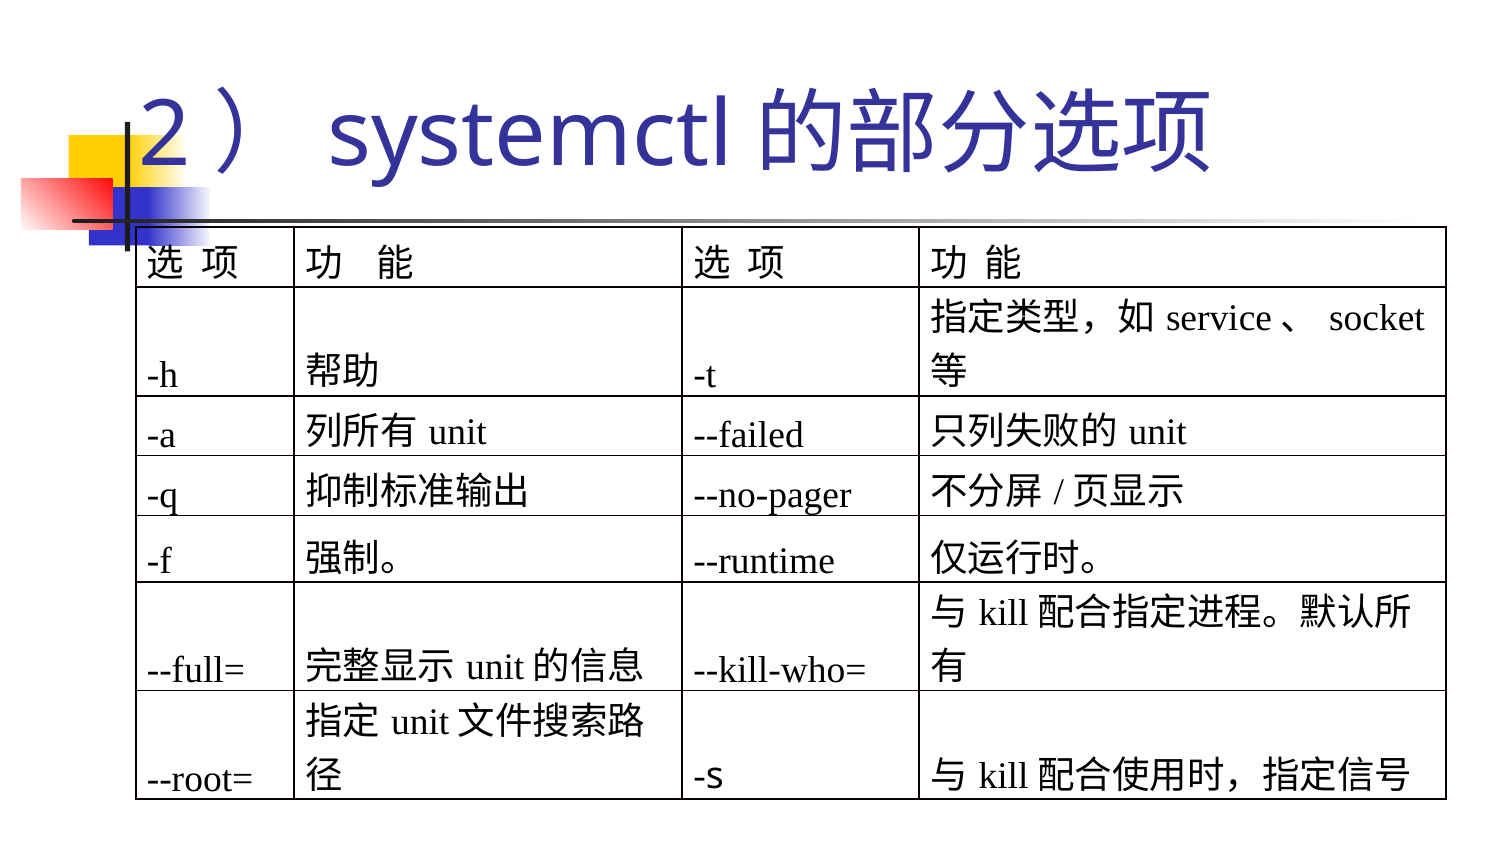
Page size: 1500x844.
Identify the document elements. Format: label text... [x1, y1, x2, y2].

table_header 选 项 [683, 228, 918, 286]
table_header 功 能 [920, 228, 1445, 286]
table_cell 列所有unit [295, 397, 681, 455]
table_cell --kill-who= [683, 583, 918, 690]
table_cell -q [137, 456, 293, 515]
table_cell -f [137, 516, 293, 581]
table_cell --runtime [683, 516, 918, 581]
table_cell 指定类型，如service、socket等 [920, 288, 1445, 395]
table_cell 抑制标准输出 [295, 456, 681, 515]
table_cell 只列失败的unit [920, 397, 1445, 455]
table_cell --root= [137, 691, 293, 798]
table_cell 与kill配合指定进程。默认所有 [920, 583, 1445, 690]
table_cell -t [683, 288, 918, 395]
table_cell 帮助 [295, 288, 681, 395]
table_cell 仅运行时。 [920, 516, 1445, 581]
table_cell -a [137, 397, 293, 455]
table_header 选 项 [137, 228, 293, 286]
table_header 功 能 [295, 228, 681, 286]
table_cell 不分屏/页显示 [920, 456, 1445, 515]
title 2）systemctl的部分选项 [123, 49, 1462, 192]
table_cell --failed [683, 397, 918, 455]
table_cell -h [137, 288, 293, 395]
table_cell 指定unit文件搜索路径 [295, 691, 681, 798]
table_cell 强制。 [295, 516, 681, 581]
table_cell 完整显示unit的信息 [295, 583, 681, 690]
table_cell -s [683, 691, 918, 798]
table_cell 与kill配合使用时，指定信号 [920, 691, 1445, 798]
table_cell --full= [137, 583, 293, 690]
table_cell --no-pager [683, 456, 918, 515]
